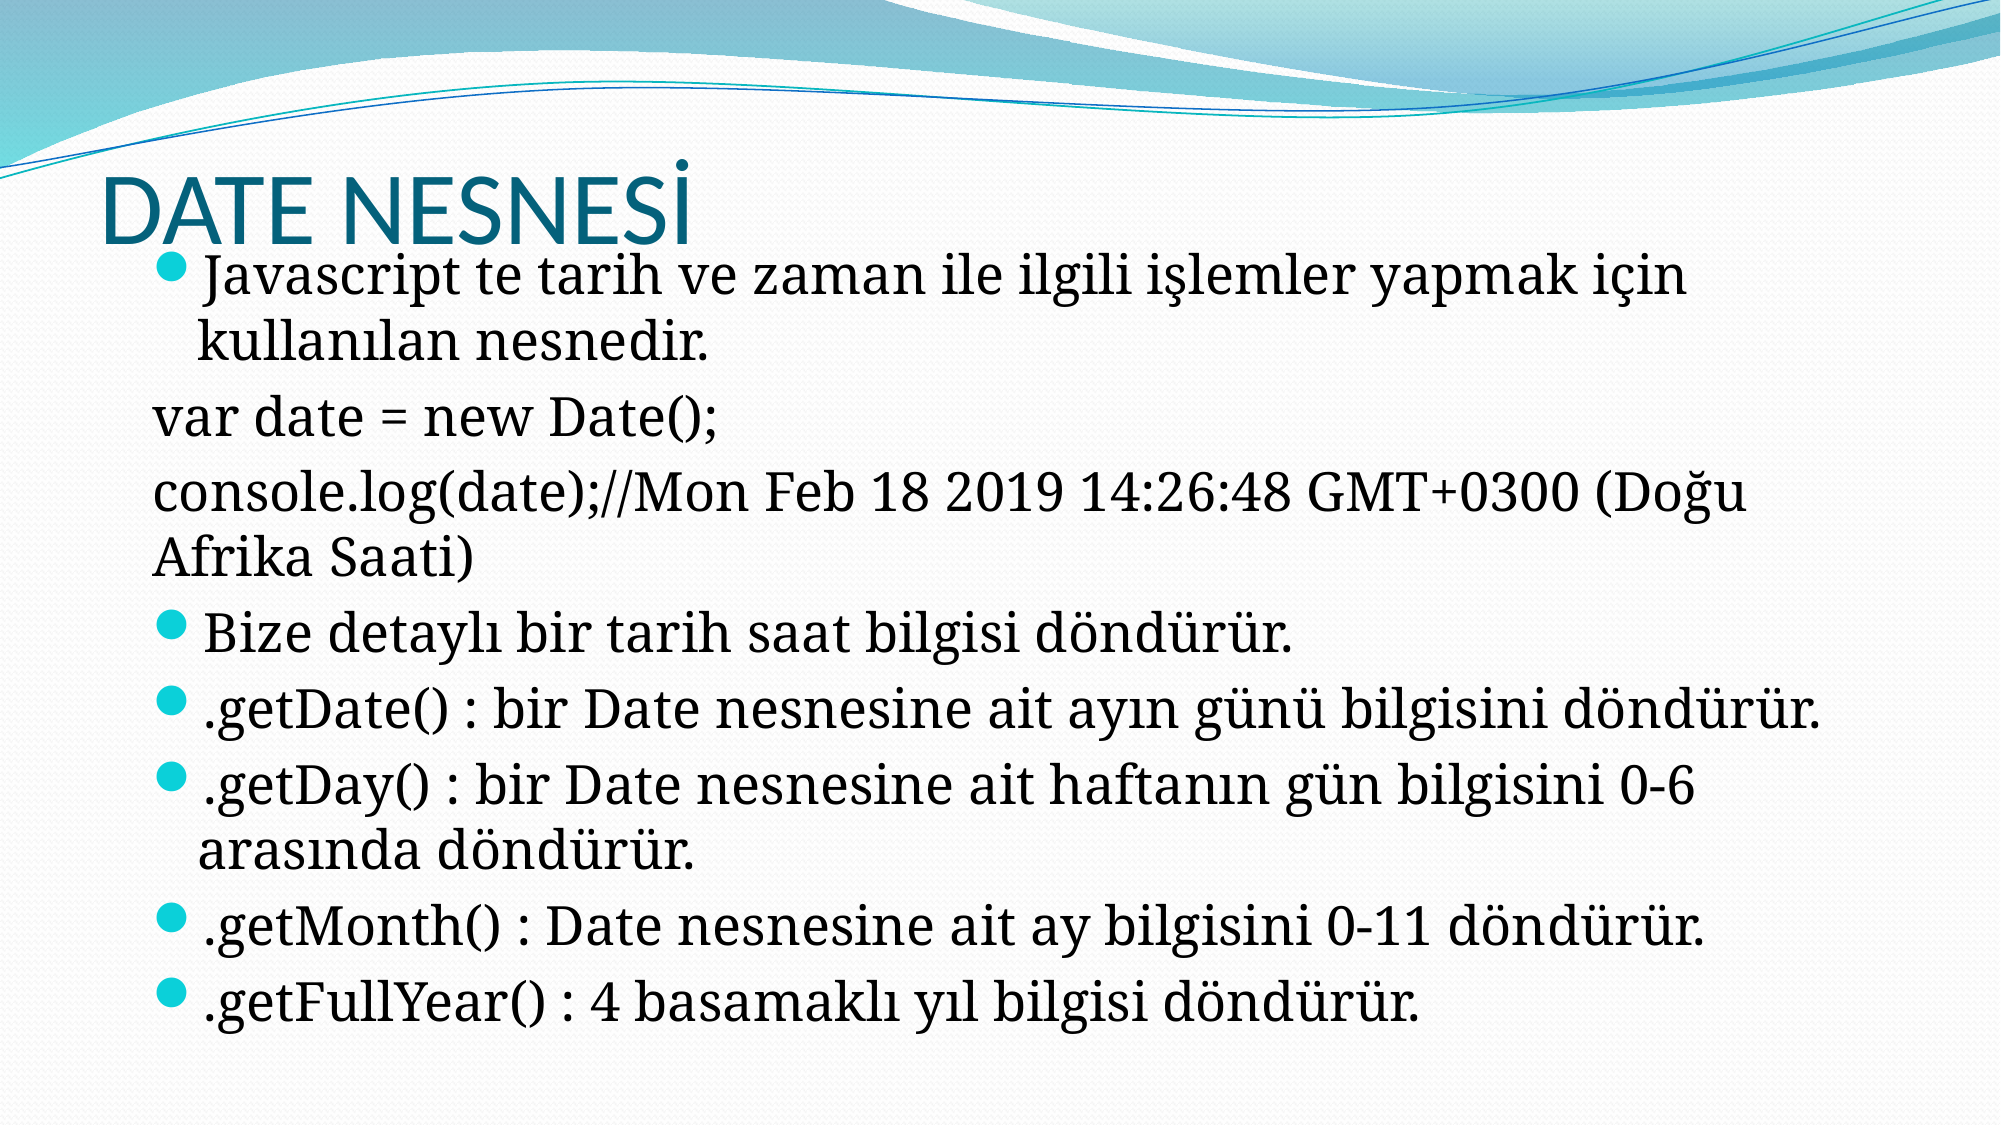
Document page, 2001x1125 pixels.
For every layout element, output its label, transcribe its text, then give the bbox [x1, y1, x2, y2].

list Javascript te tarih ve zaman ile ilgili işlemler yapmak için kullanılan nesnedir. var date = new Date(); console.log(date);//Mon Feb 18 2019 14:26:48 GMT+0300 (Doğu Afrika Saati) Bize detaylı bir tarih saat bilgisi döndürür. .getDate() : bir Date nesnesine ait ayın günü bilgisini döndürür. .getDay() : bir Date nesnesine ait haftanın gün bilgisini 0-6 arasında döndürür. .getMonth() : Date nesnesine ait ay bilgisini 0-11 döndürür. .getFullYear() : 4 basamaklı yıl bilgisi döndürür. [137, 233, 1863, 1082]
title DATE NESNESİ [99, 78, 1900, 266]
